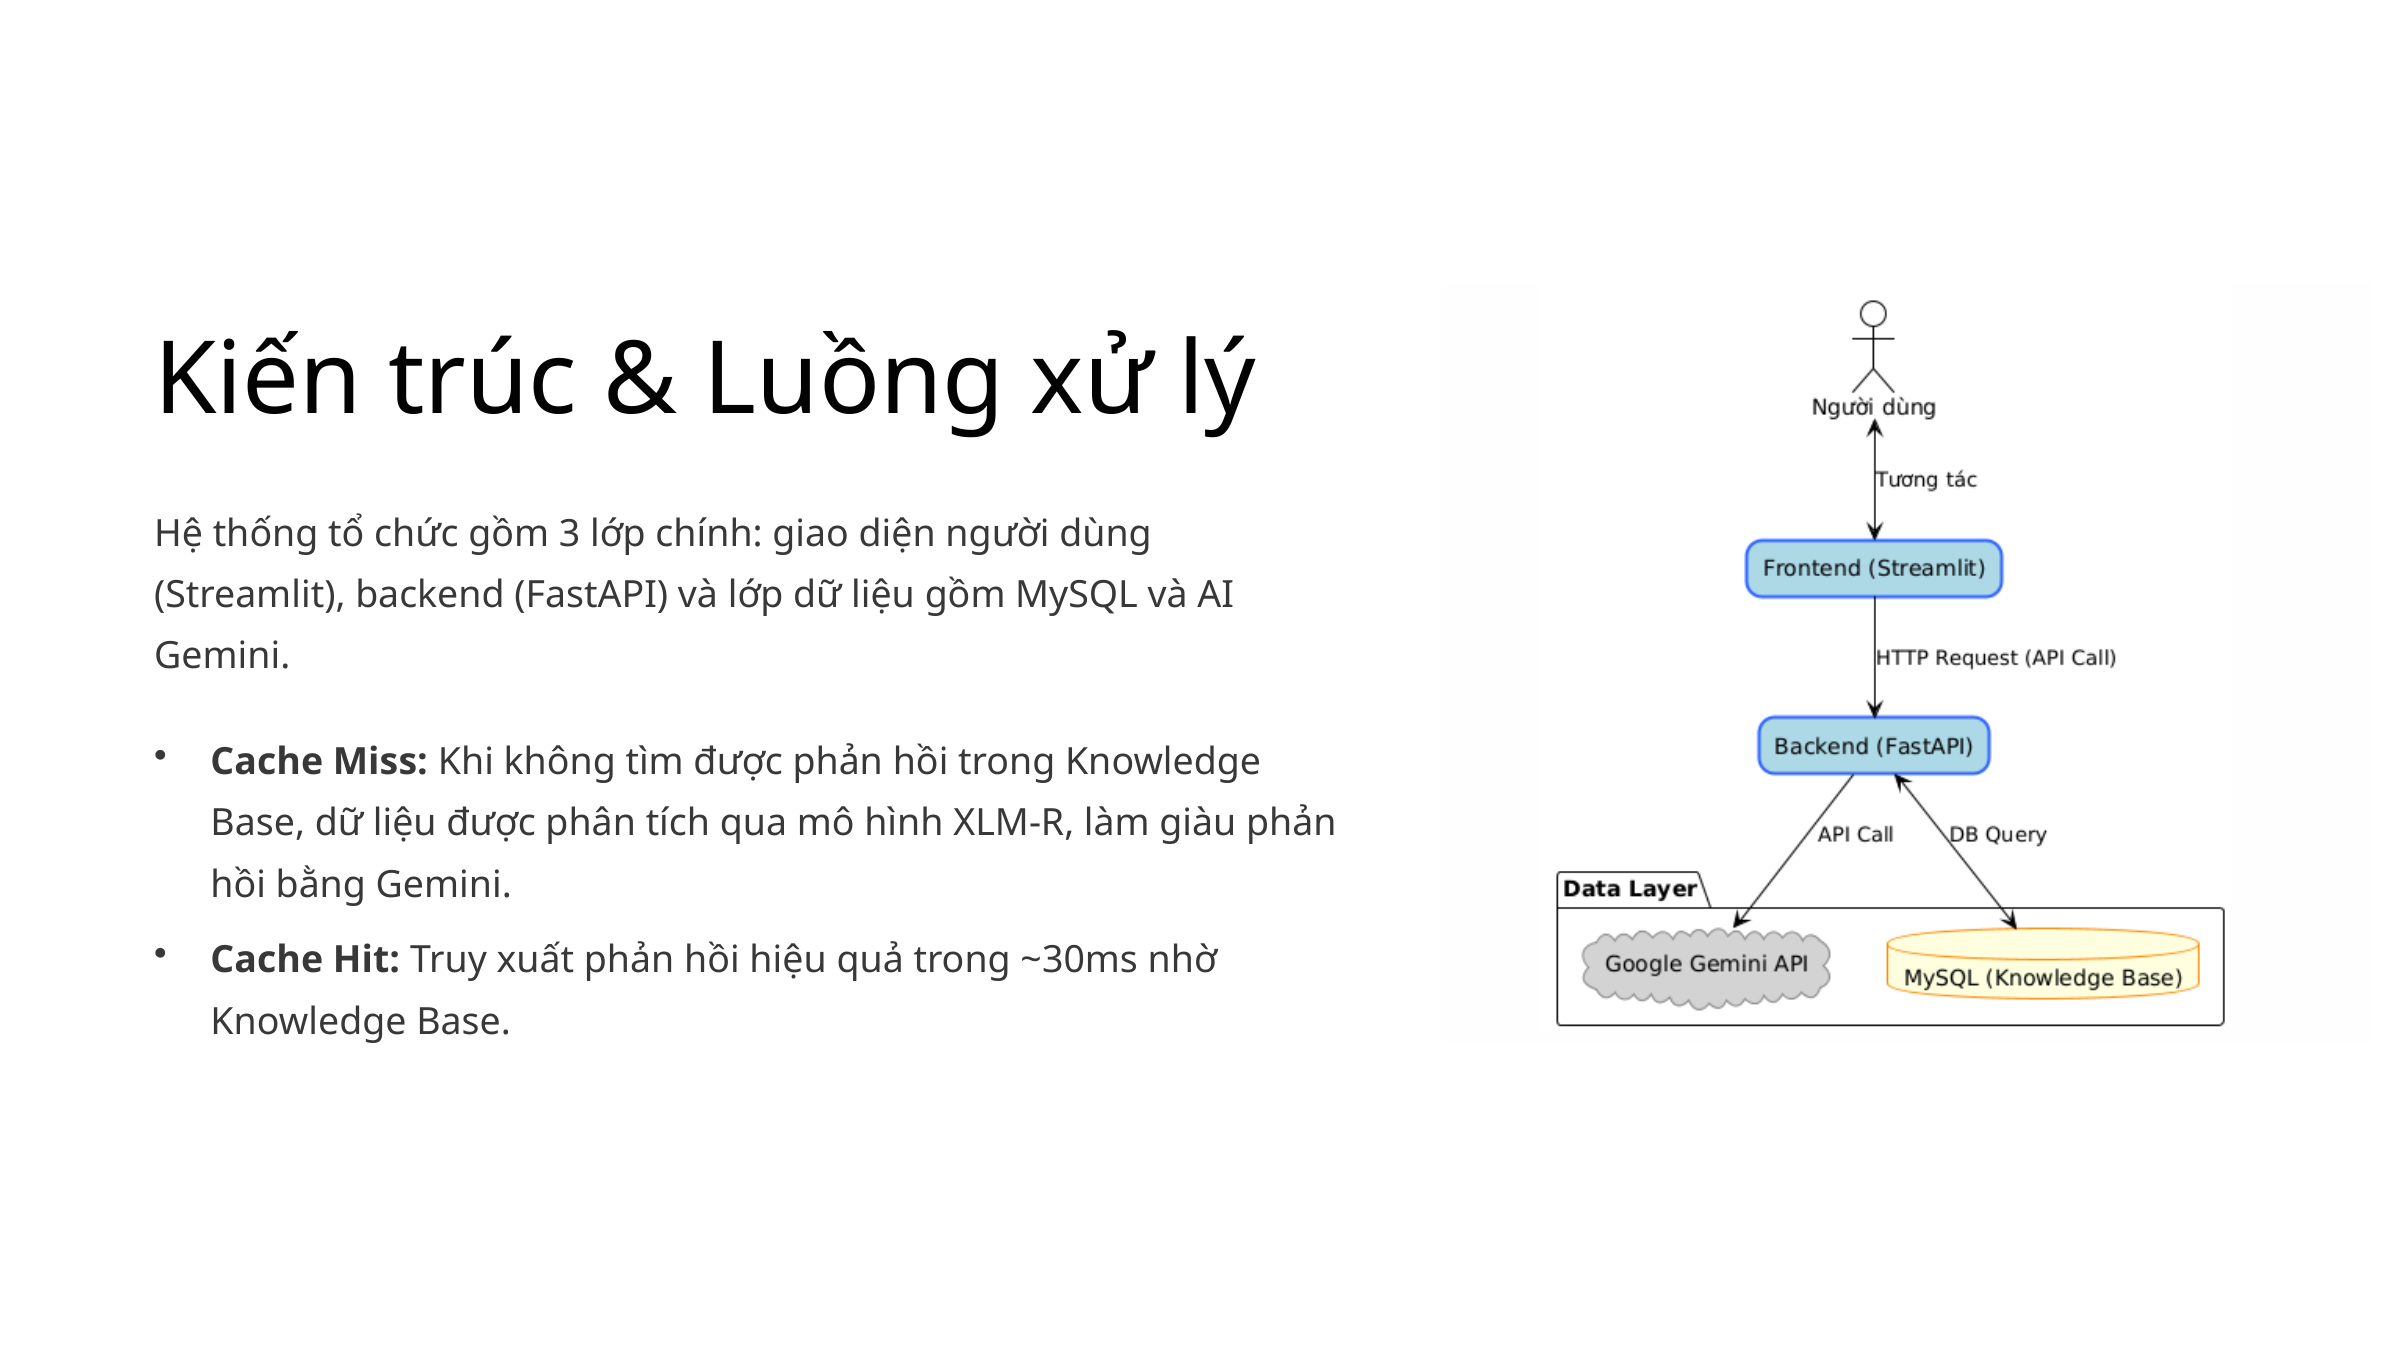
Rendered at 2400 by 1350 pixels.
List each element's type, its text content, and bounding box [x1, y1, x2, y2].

text_box Kiến trúc & Luồng xử lý [154, 307, 1242, 435]
picture [1441, 0, 2400, 1350]
text_box Cache Miss: Khi không tìm được phản hồi trong Knowledge Base, dữ liệu được phân tích qua mô hình XLM-R, làm giàu phản hồi bằng Gemini. [154, 720, 1346, 906]
text_box Hệ thống tổ chức gồm 3 lớp chính: giao diện người dùng (Streamlit), backend (FastAPI) và lớp dữ liệu gồm MySQL và AI Gemini. [154, 492, 1346, 677]
text_box Cache Hit: Truy xuất phản hồi hiệu quả trong ~30ms nhờ Knowledge Base. [154, 918, 1346, 1042]
